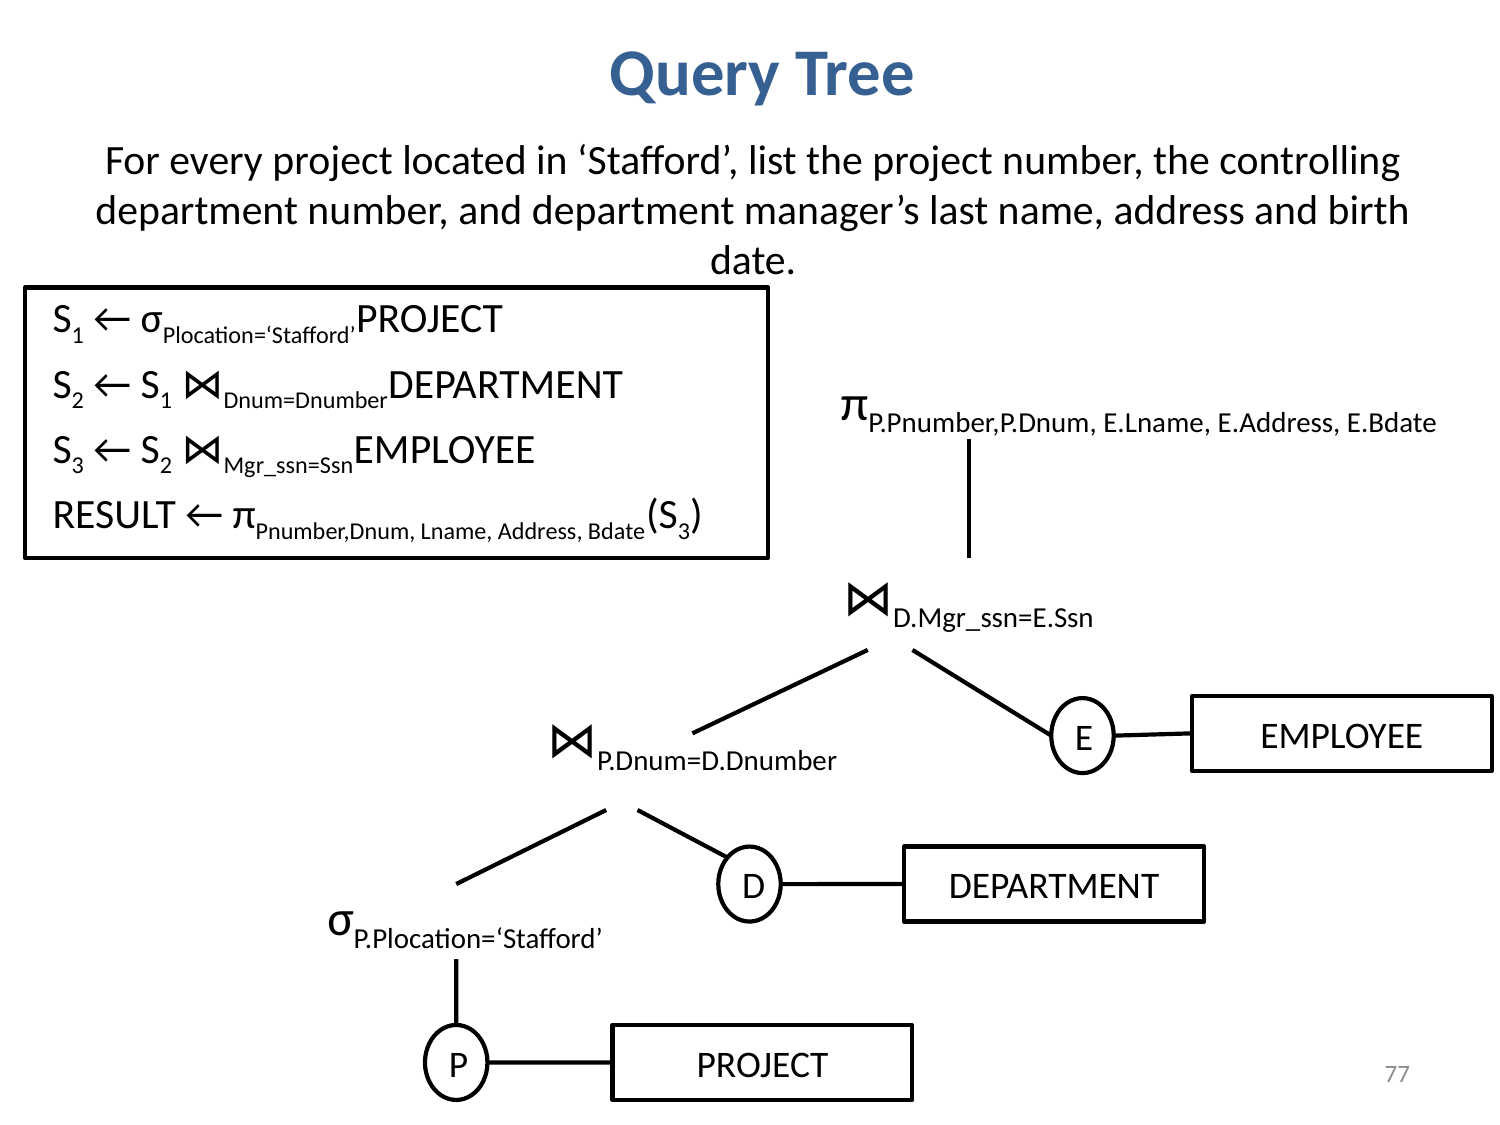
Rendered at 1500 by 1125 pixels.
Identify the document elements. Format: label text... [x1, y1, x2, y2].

text_box [23, 285, 770, 560]
text_box σP.Plocation=‘Stafford’ [312, 878, 663, 962]
text_box ⋈P.Dnum=D.Dnumber [532, 699, 853, 783]
list For every project located in ‘Stafford’, list the project number, the controlling department number, and department manager’s last name, address and birth date. S1 ← σPlocation=‘Stafford’PROJECT S2 ← S1 ⋈Dnum=DnumberDEPARTMENT S3 ← S2 ⋈Mgr_ssn=SsnEMPLOYEE RESULT ← πPnumber,Dnum, Lname, Address, Bdate(S3) [37, 125, 1469, 925]
slide_number 77 [1074, 1042, 1425, 1103]
text_box PROJECT [610, 1023, 914, 1102]
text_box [912, 649, 1052, 736]
text_box ⋈D.Mgr_ssn=E.Ssn [828, 557, 1110, 641]
text_box E [1049, 695, 1116, 776]
text_box πP.Pnumber,P.Dnum, E.Lname, E.Address, E.Bdate [825, 362, 1453, 446]
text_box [692, 649, 868, 734]
text_box P [422, 1023, 490, 1103]
text_box DEPARTMENT [902, 844, 1206, 924]
text_box EMPLOYEE [1190, 694, 1494, 773]
title Query Tree [87, 12, 1438, 125]
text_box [637, 809, 728, 858]
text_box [455, 809, 607, 885]
text_box D [716, 844, 783, 924]
